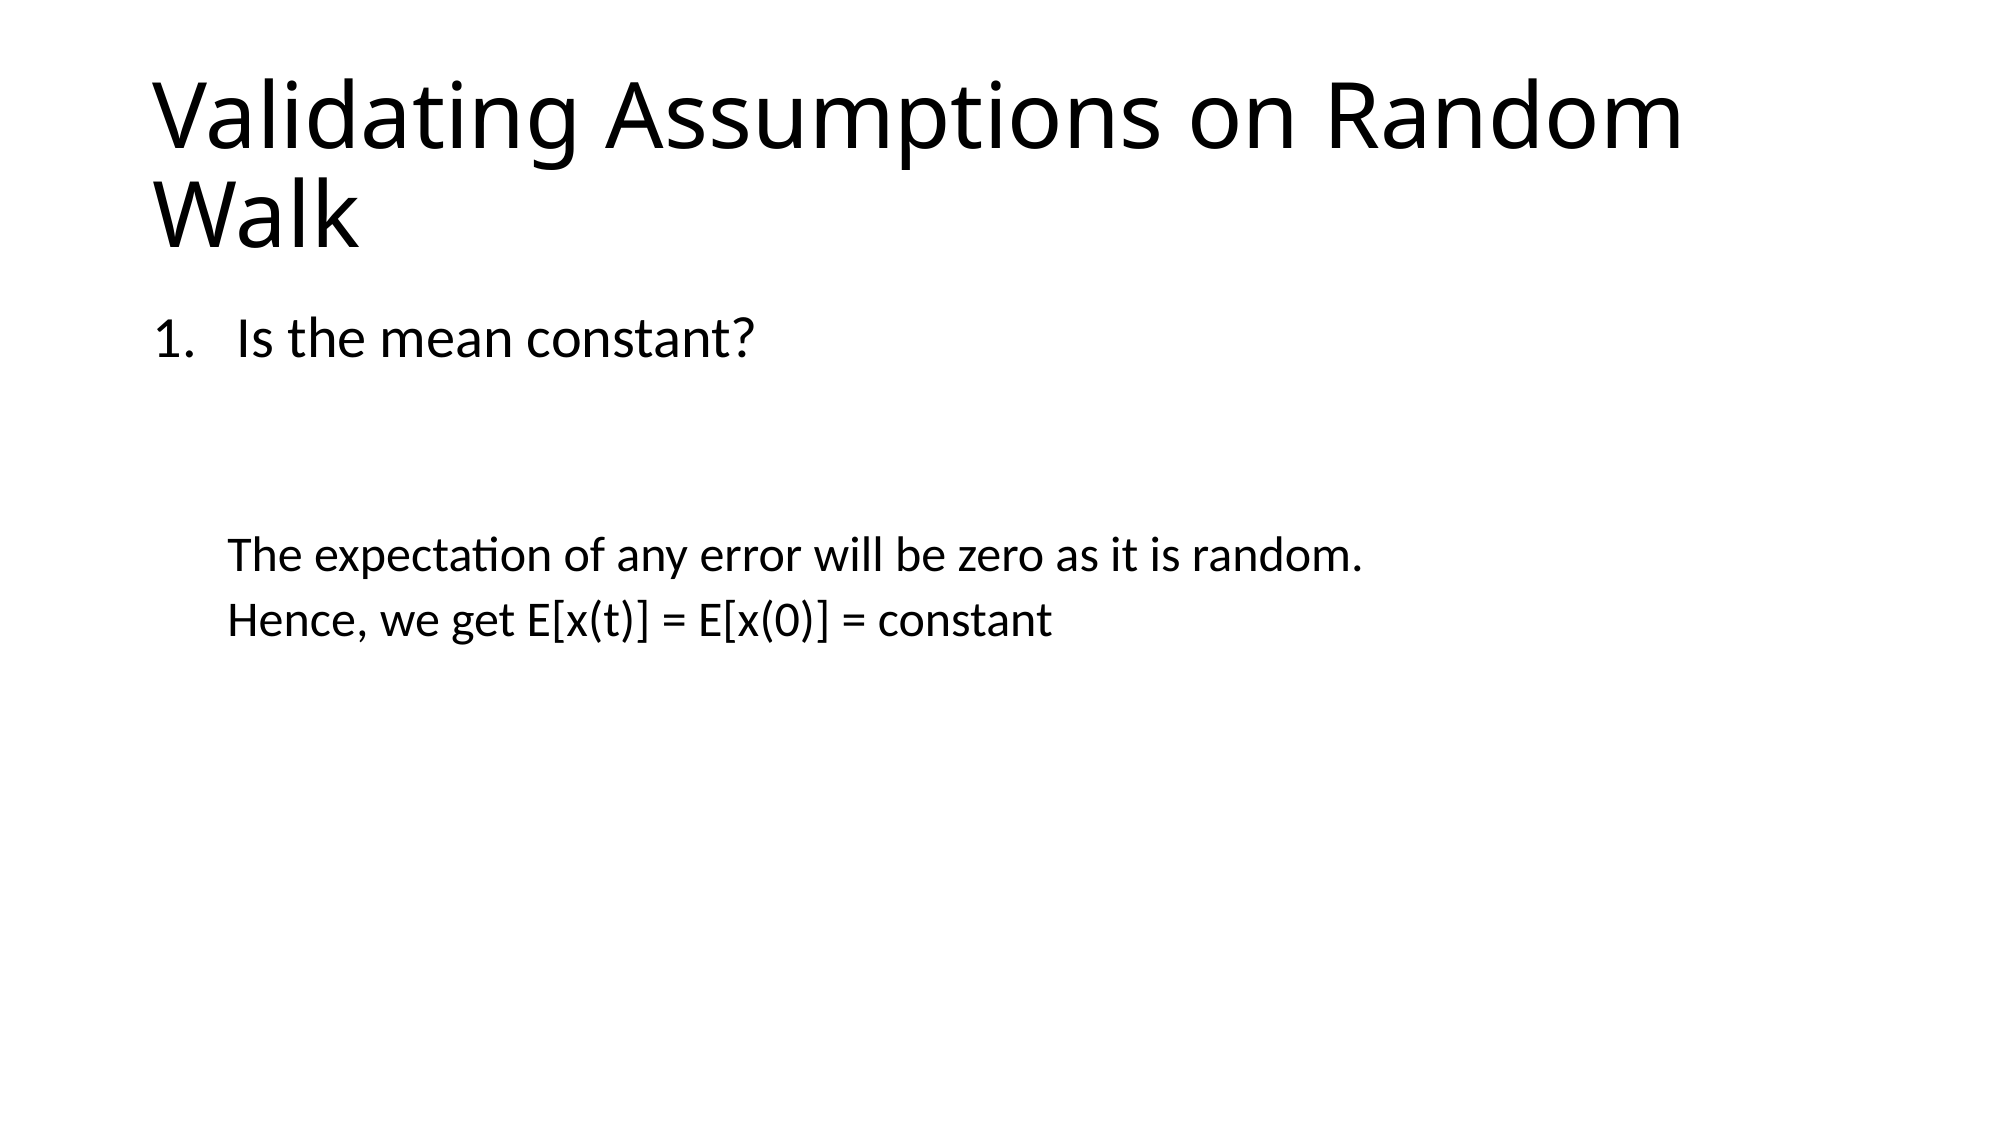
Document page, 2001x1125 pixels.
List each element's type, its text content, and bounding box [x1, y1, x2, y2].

title Validating Assumptions on Random Walk [137, 59, 1863, 278]
list Is the mean constant? The expectation of any error will be zero as it is random. Hence, we get E[x(t)] = E[x(0)] = constant [137, 299, 1863, 1014]
